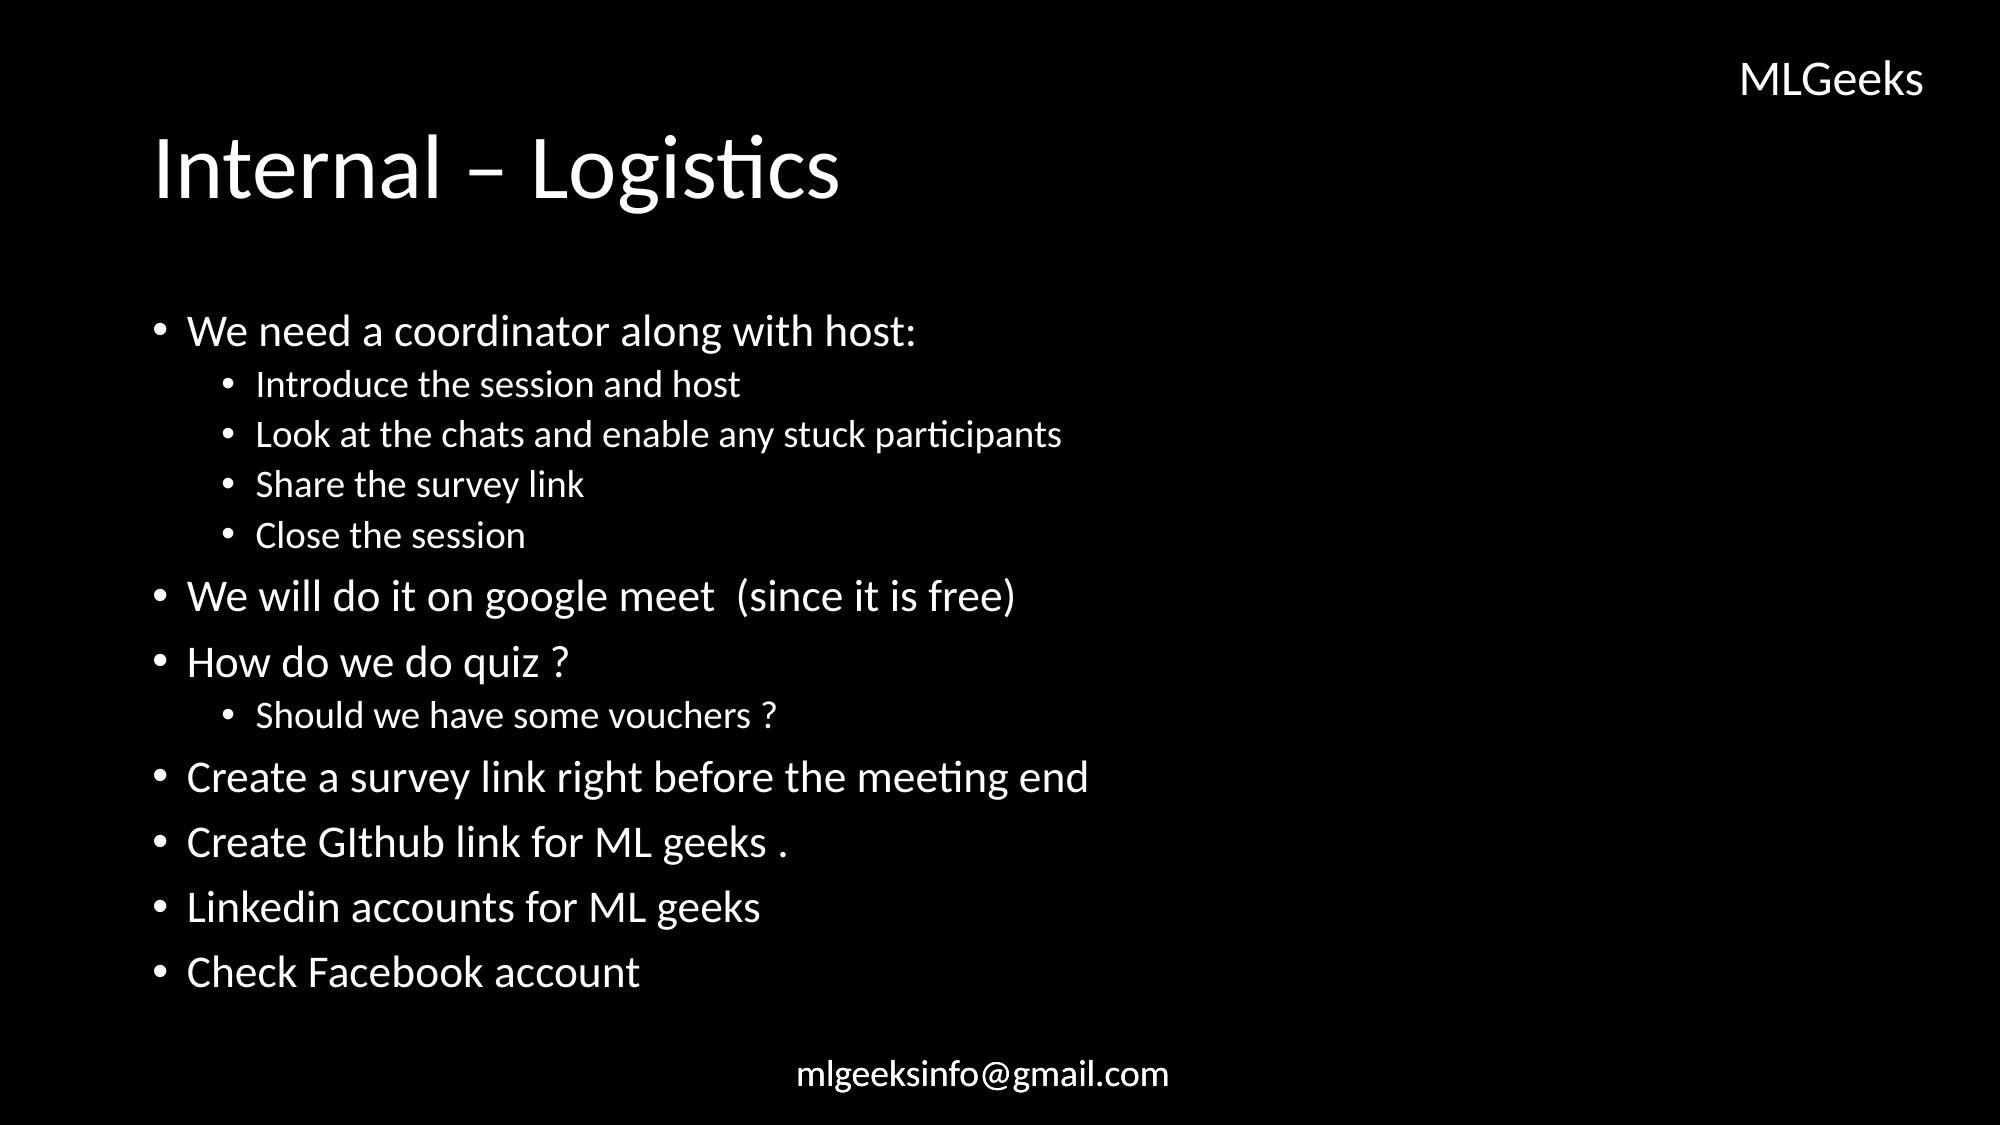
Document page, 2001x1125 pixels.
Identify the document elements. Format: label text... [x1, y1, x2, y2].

title Internal – Logistics [137, 59, 1863, 278]
list We need a coordinator along with host: Introduce the session and host Look at the chats and enable any stuck participants Share the survey link Close the session We will do it on google meet (since it is free) How do we do quiz ? Should we have some vouchers ? Create a survey link right before the meeting end Create GIthub link for ML geeks . Linkedin accounts for ML geeks Check Facebook account [137, 299, 1863, 1014]
